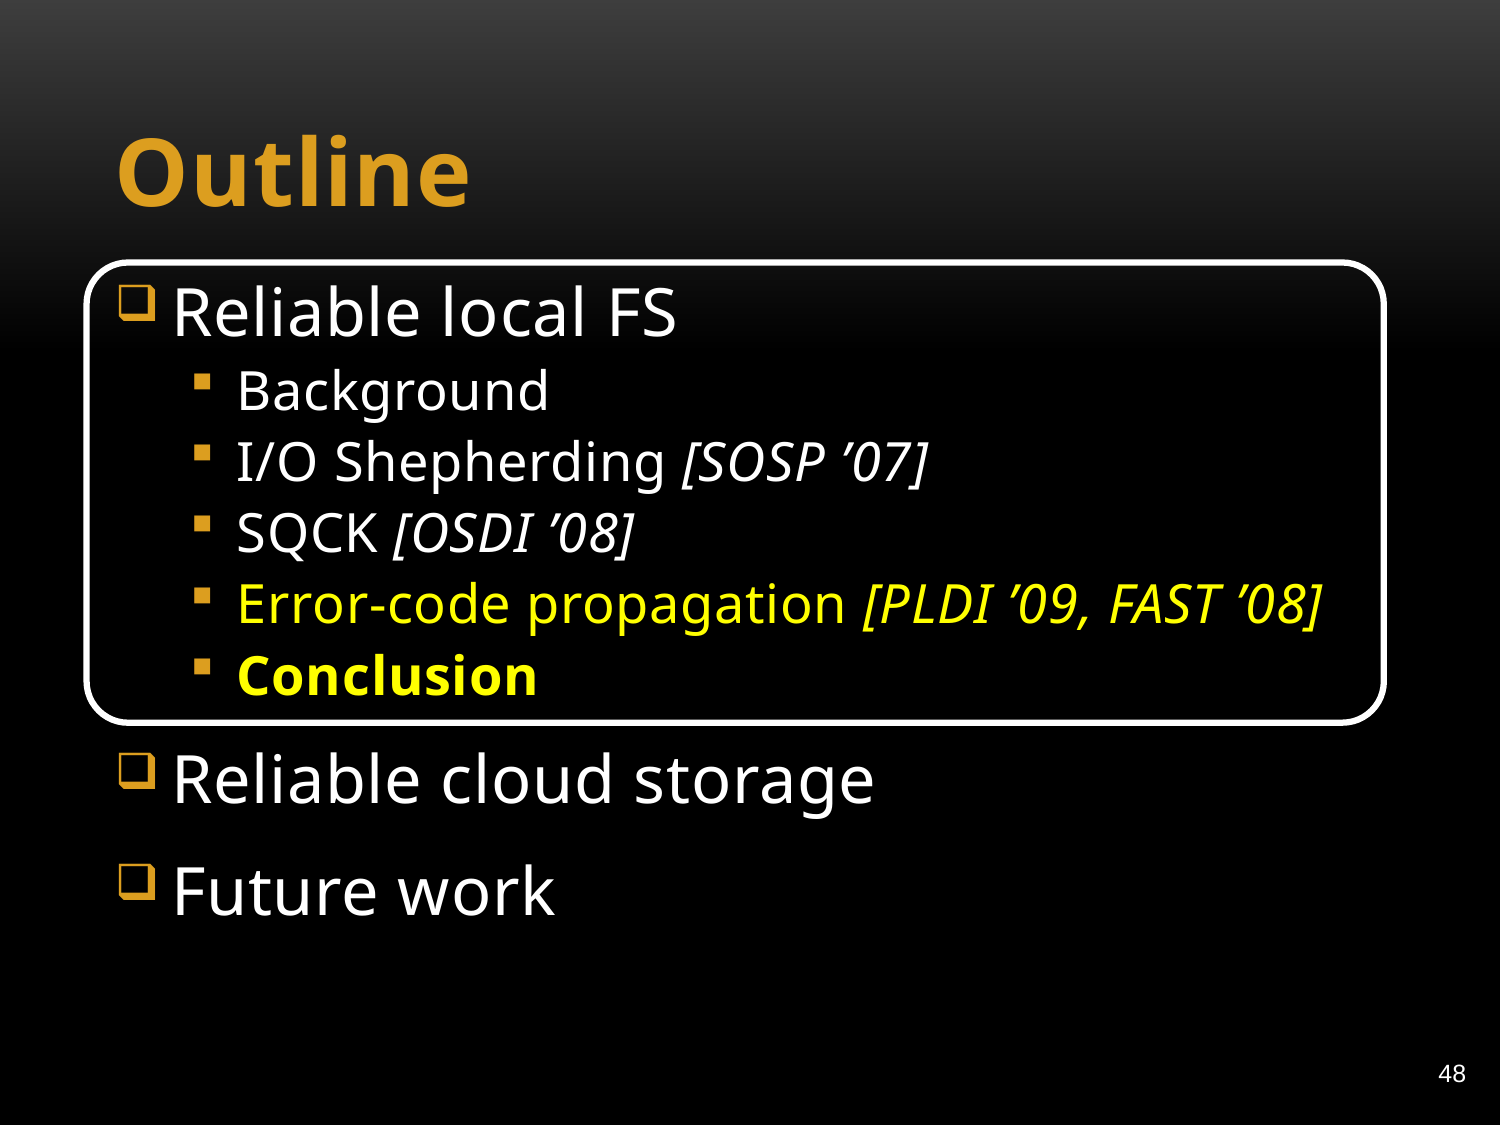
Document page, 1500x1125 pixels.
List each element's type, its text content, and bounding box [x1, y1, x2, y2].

text_box [86, 262, 1384, 723]
slide_number 48 [1318, 1042, 1482, 1103]
title Outline [99, 45, 1400, 233]
list Reliable local FS Background I/O Shepherding [SOSP ’07] SQCK [OSDI ’08] Error-code propagation [PLDI ’09, FAST ’08] Conclusion Reliable cloud storage Future work [99, 262, 1454, 1043]
